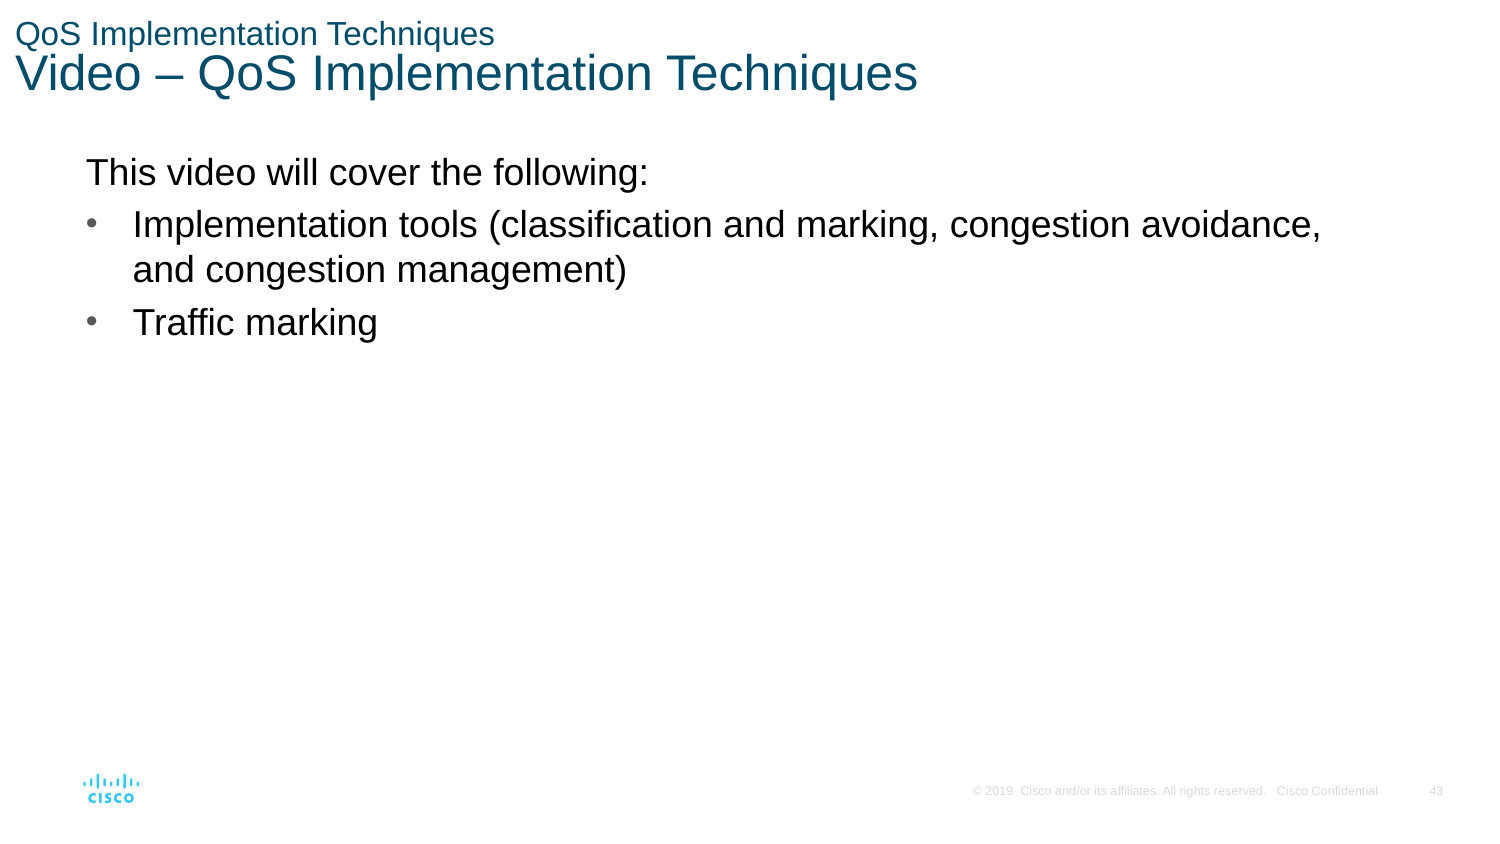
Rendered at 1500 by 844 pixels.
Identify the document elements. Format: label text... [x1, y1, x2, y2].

list This video will cover the following: Implementation tools (classification and marking, congestion avoidance, and congestion management) Traffic marking [70, 140, 1369, 757]
title QoS Implementation Techniques Video – QoS Implementation Techniques [0, 0, 1369, 121]
